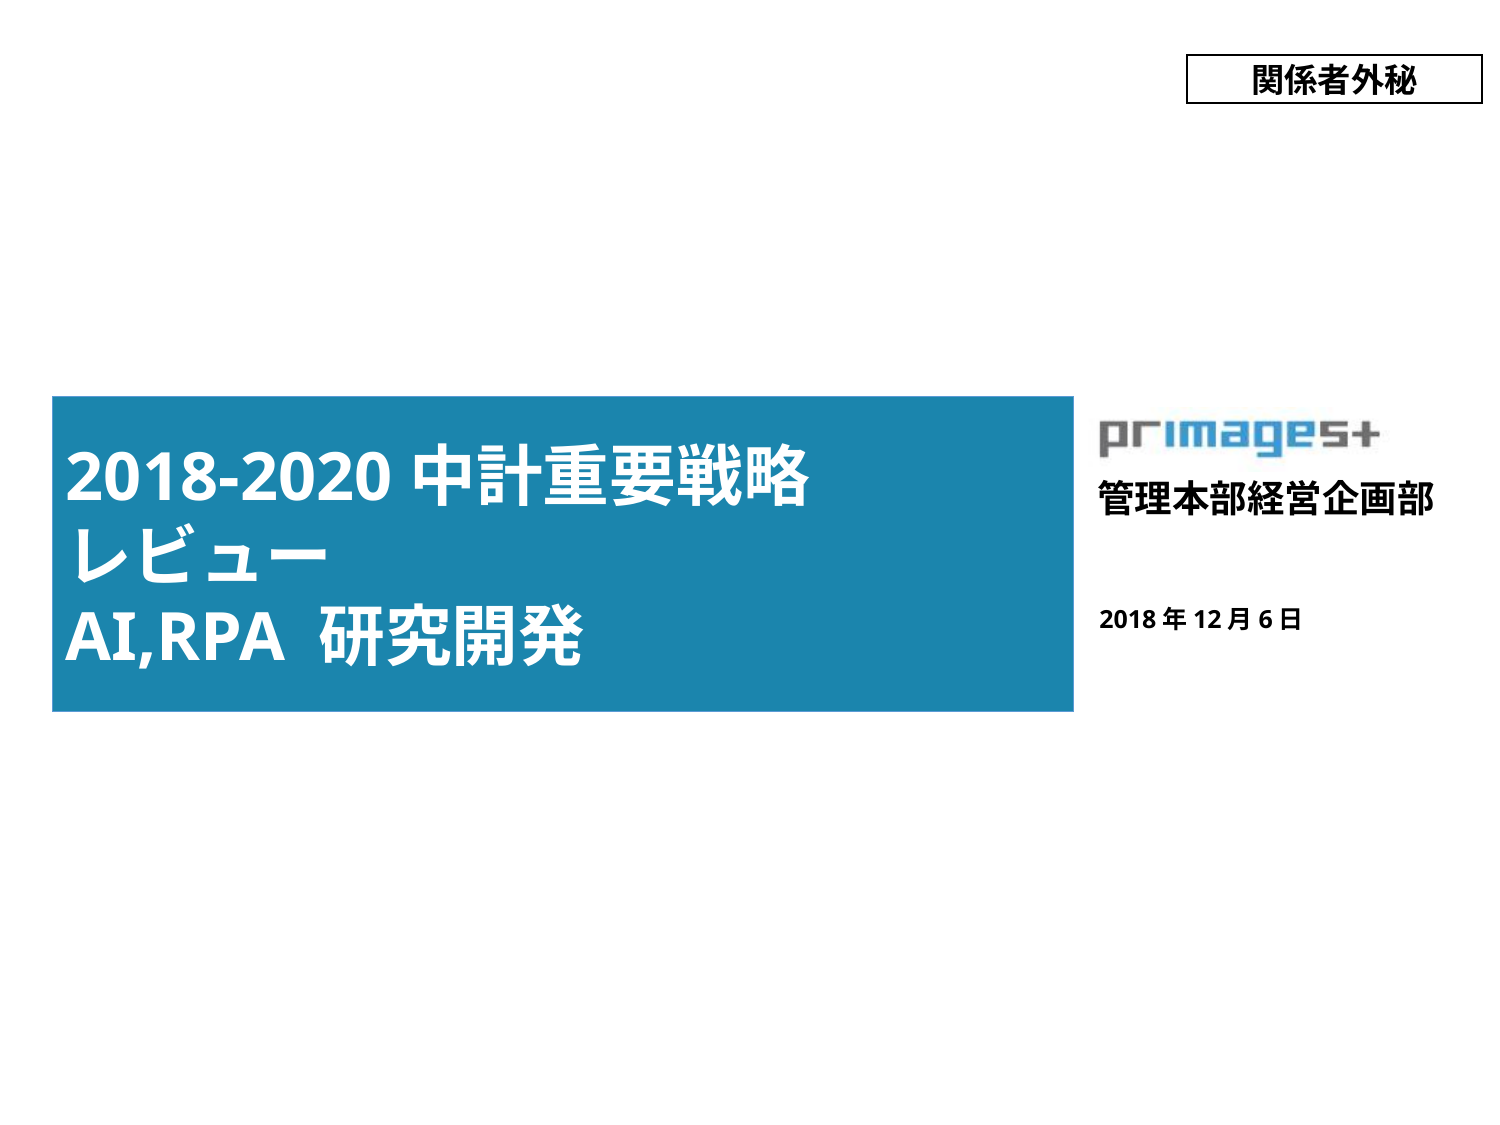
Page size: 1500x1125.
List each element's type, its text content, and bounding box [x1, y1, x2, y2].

text_box 管理本部経営企画部 [1083, 468, 1463, 528]
text_box 2018年12月6日 [1085, 597, 1384, 641]
picture [1077, 407, 1403, 472]
text_box 関係者外秘 [1186, 54, 1483, 104]
text_box 2018-2020中計重要戦略 レビュー AI,RPA 研究開発 [52, 396, 1074, 712]
